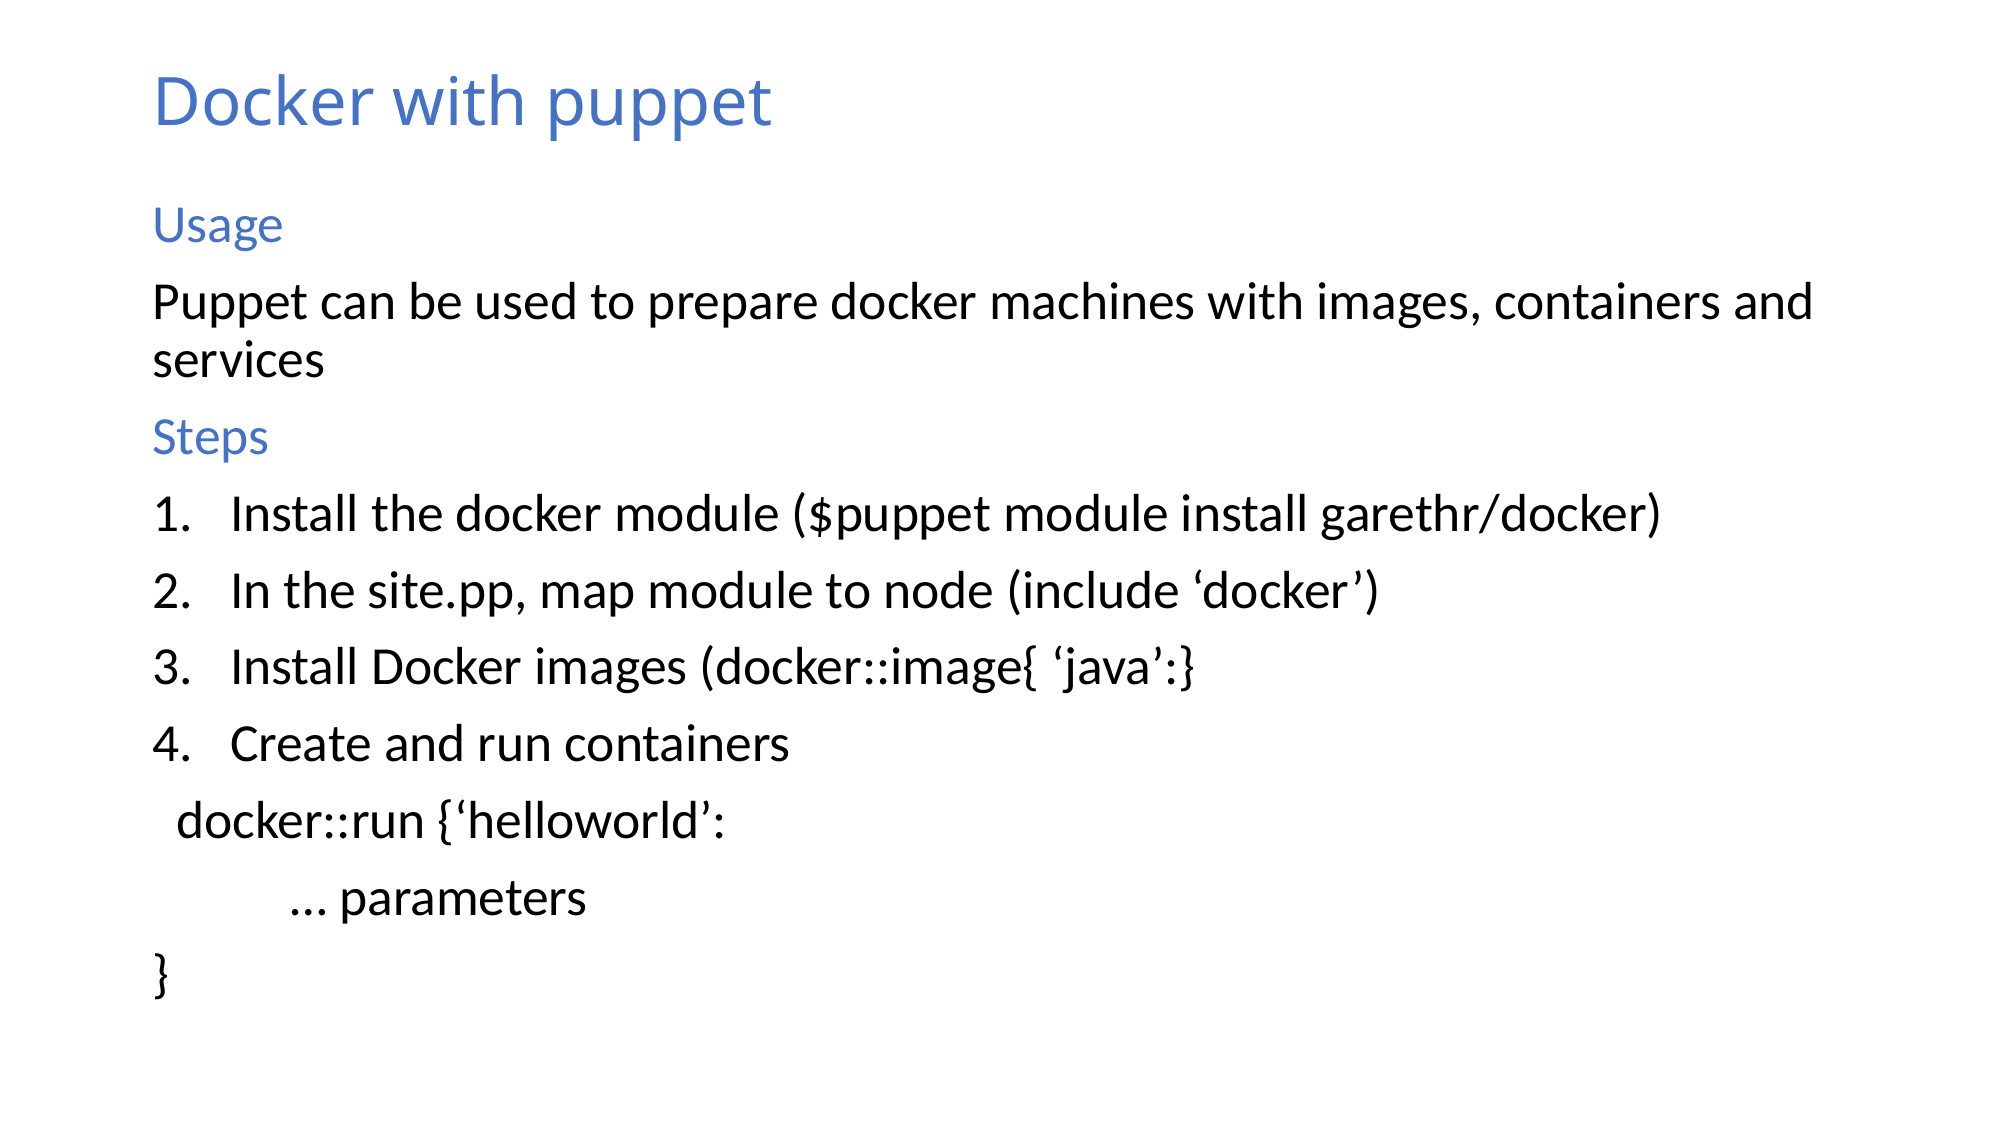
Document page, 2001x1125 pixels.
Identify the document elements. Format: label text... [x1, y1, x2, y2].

title Docker with puppet [137, 59, 1863, 148]
list Usage Puppet can be used to prepare docker machines with images, containers and services Steps Install the docker module ($puppet module install garethr/docker) In the site.pp, map module to node (include ‘docker’) Install Docker images (docker::image{ ‘java’:} Create and run containers docker::run {‘helloworld’: … parameters } [137, 188, 1863, 1014]
